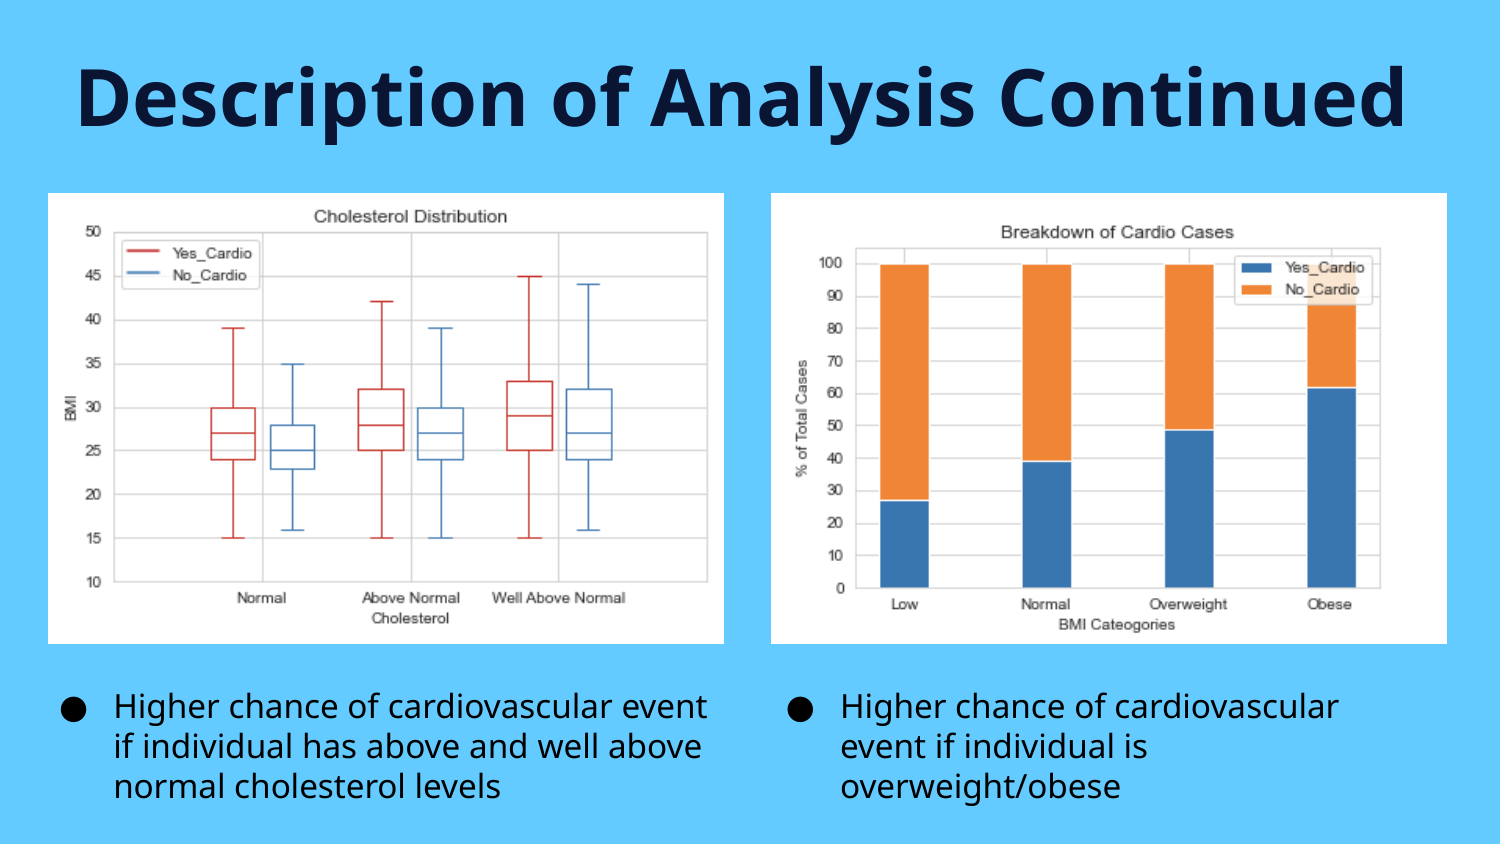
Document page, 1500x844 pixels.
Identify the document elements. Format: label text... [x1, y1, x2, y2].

title Description of Analysis Continued [58, 31, 1425, 137]
text_box Higher chance of cardiovascular event if individual has above and well above normal cholesterol levels [23, 670, 725, 804]
picture [48, 193, 724, 645]
picture [771, 193, 1448, 645]
text_box Higher chance of cardiovascular event if individual is overweight/obese [749, 670, 1425, 804]
